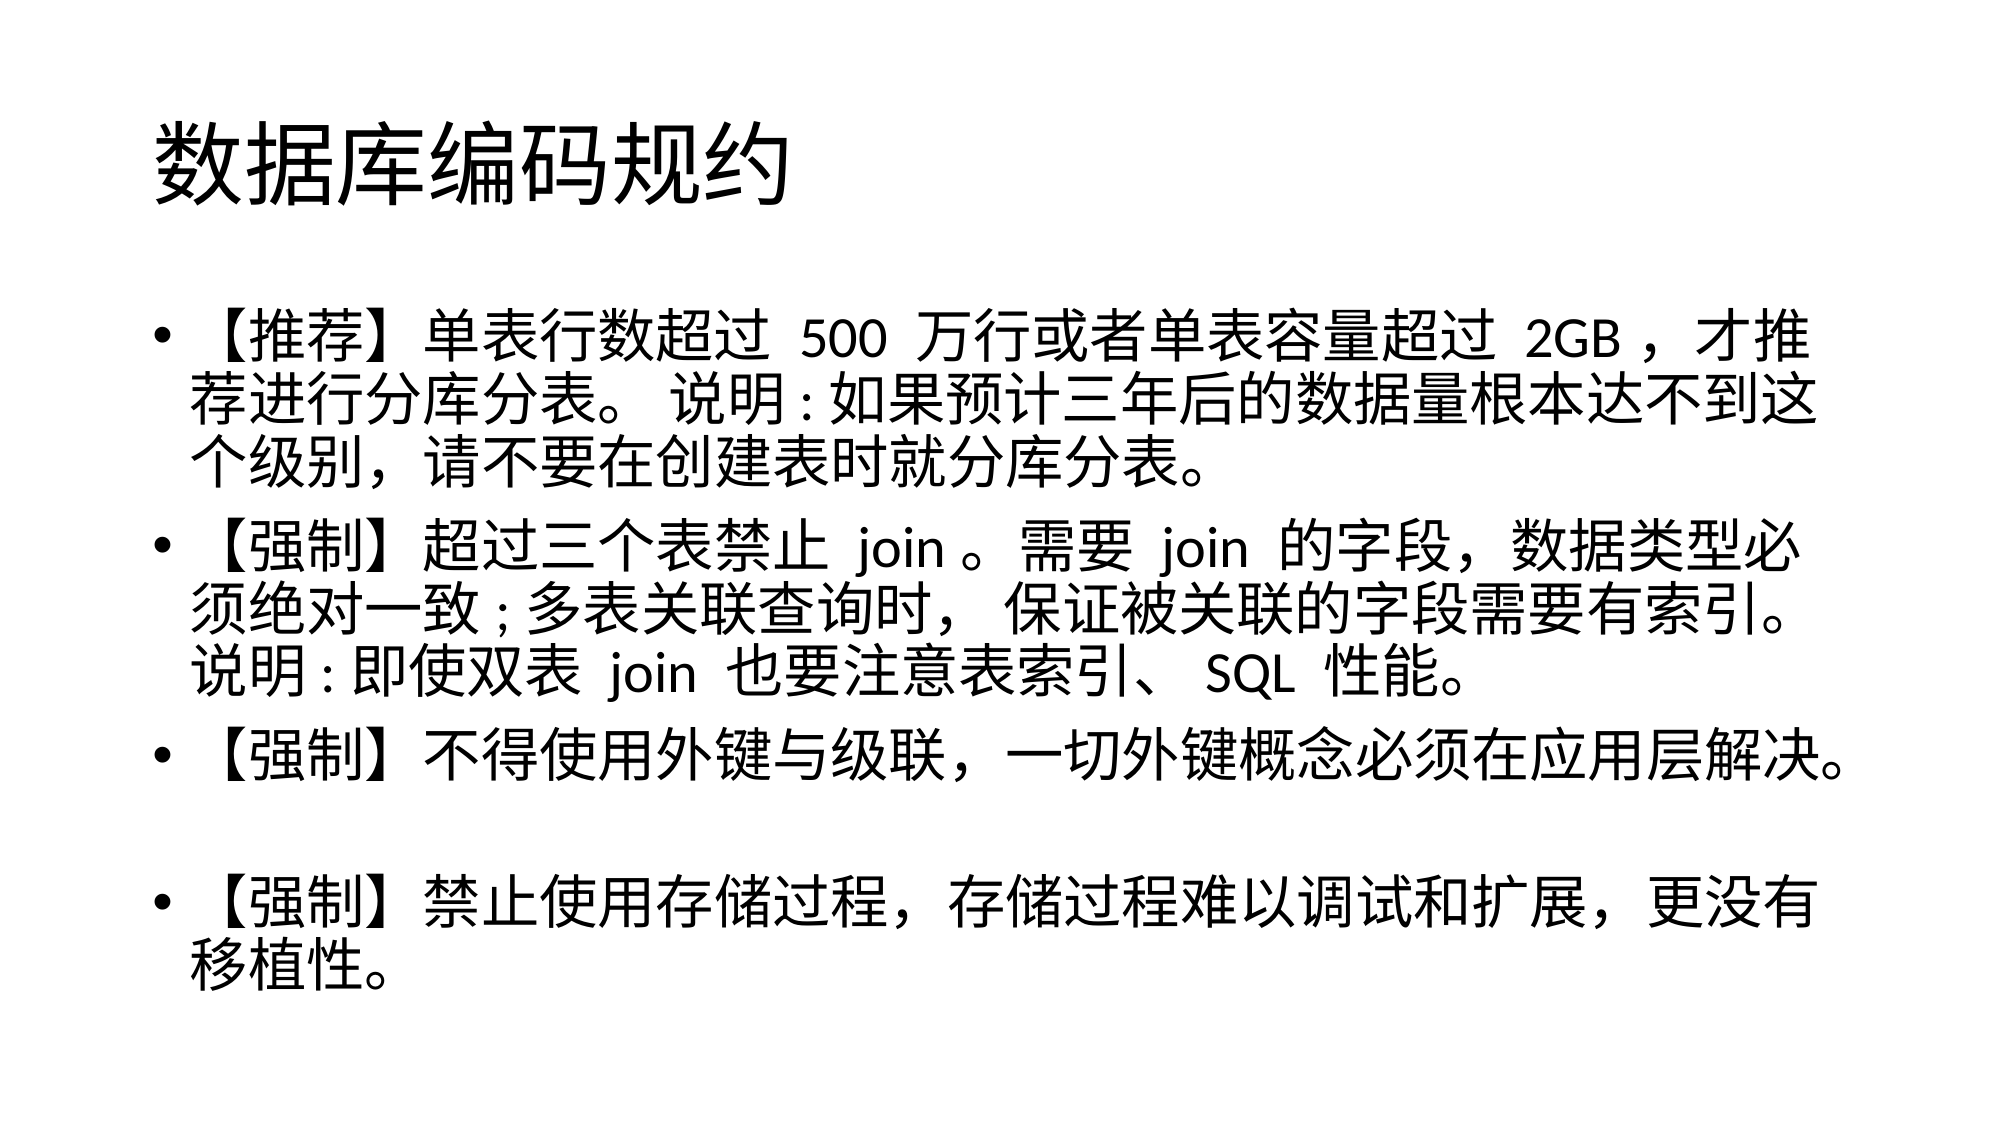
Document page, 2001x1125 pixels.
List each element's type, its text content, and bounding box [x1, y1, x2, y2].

list 【推荐】单表行数超过 500 万行或者单表容量超过 2GB，才推荐进行分库分表。 说明:如果预计三年后的数据量根本达不到这个级别，请不要在创建表时就分库分表。 【强制】超过三个表禁止 join。需要 join 的字段，数据类型必须绝对一致;多表关联查询时， 保证被关联的字段需要有索引。 说明:即使双表 join 也要注意表索引、SQL 性能。 【强制】不得使用外键与级联，一切外键概念必须在应用层解决。 【强制】禁止使用存储过程，存储过程难以调试和扩展，更没有移植性。 [137, 299, 1863, 1014]
title 数据库编码规约 [137, 59, 1863, 278]
